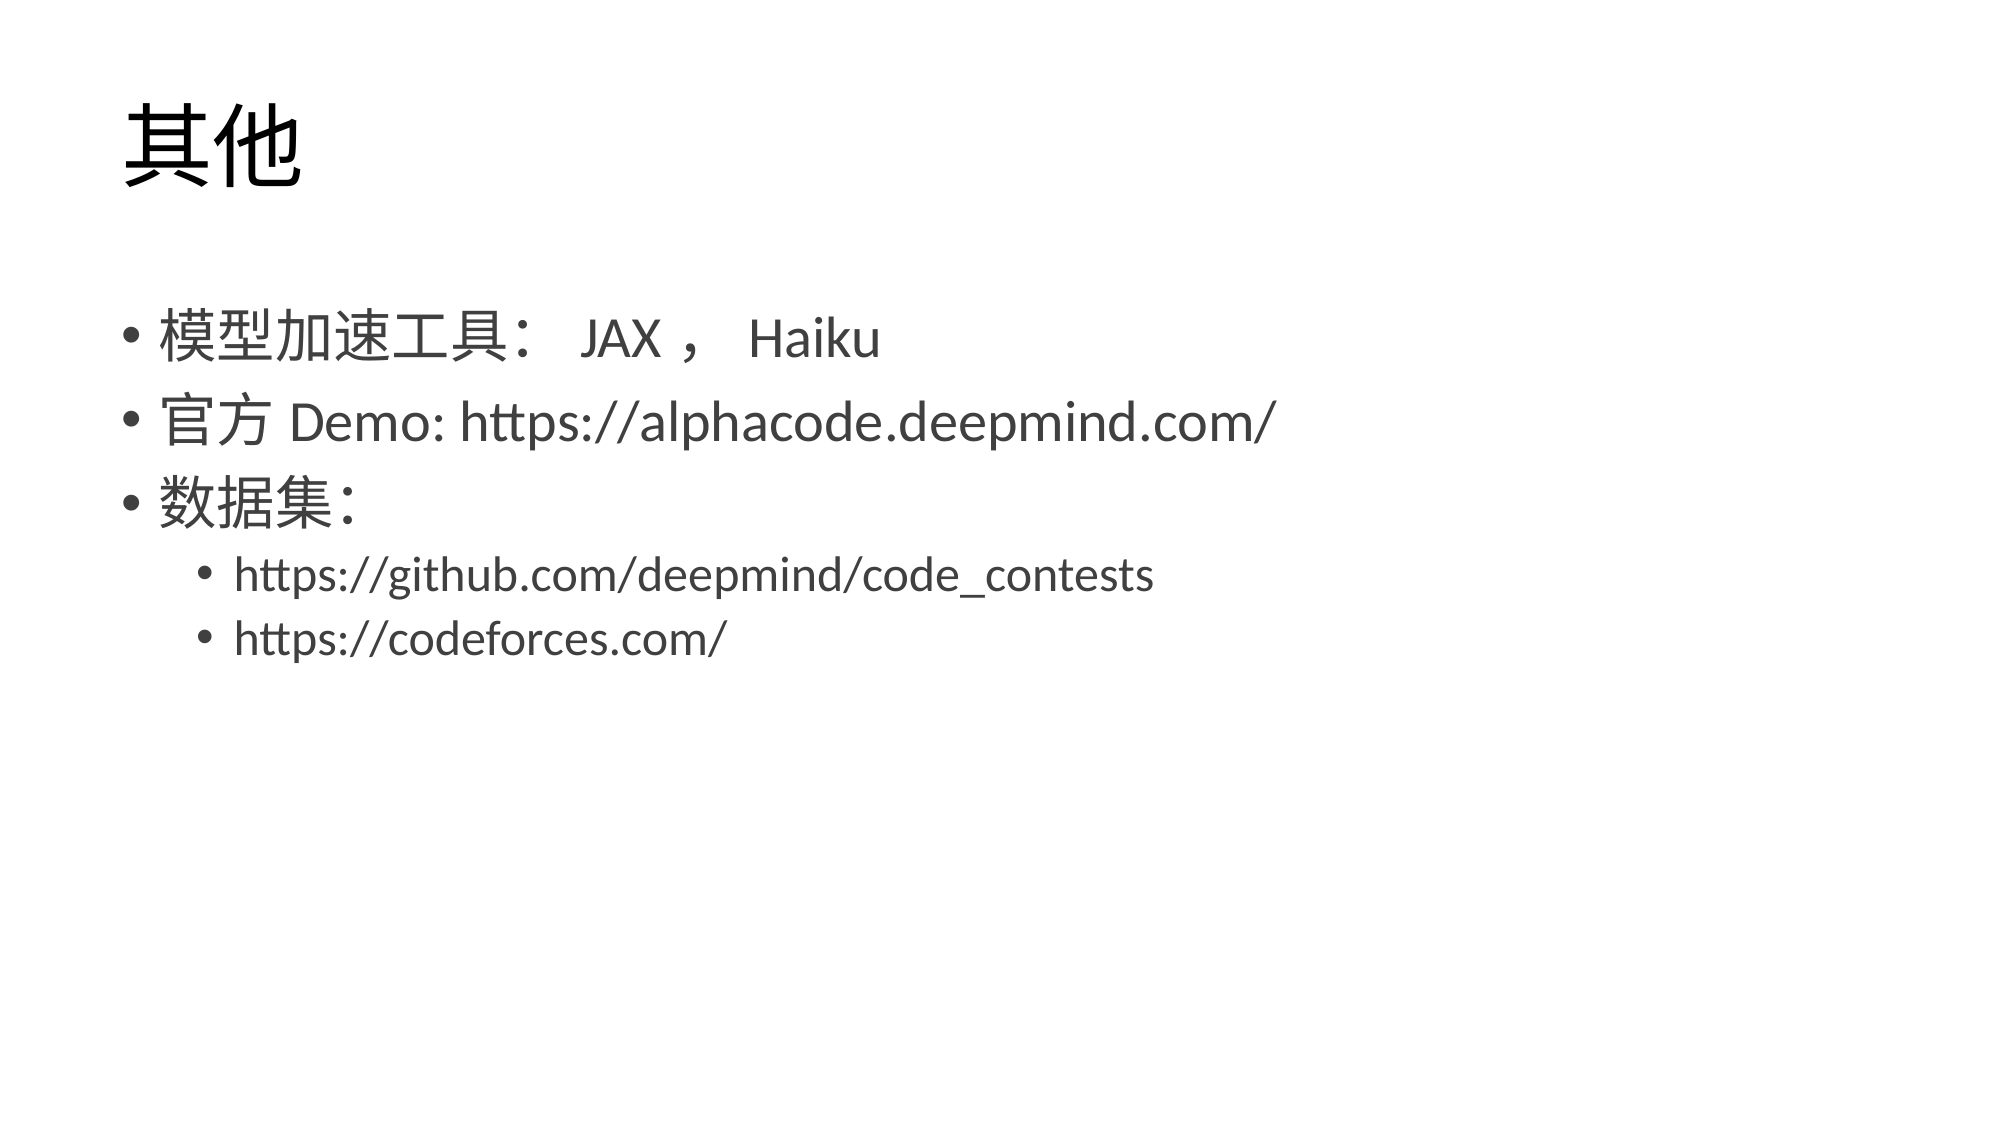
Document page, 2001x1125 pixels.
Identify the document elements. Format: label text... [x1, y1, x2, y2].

title 其他 [106, 42, 1832, 260]
list 模型加速工具：JAX，Haiku 官方Demo: https://alphacode.deepmind.com/ 数据集： https://github.com/deepmind/code_contests https://codeforces.com/ [106, 299, 1832, 1014]
